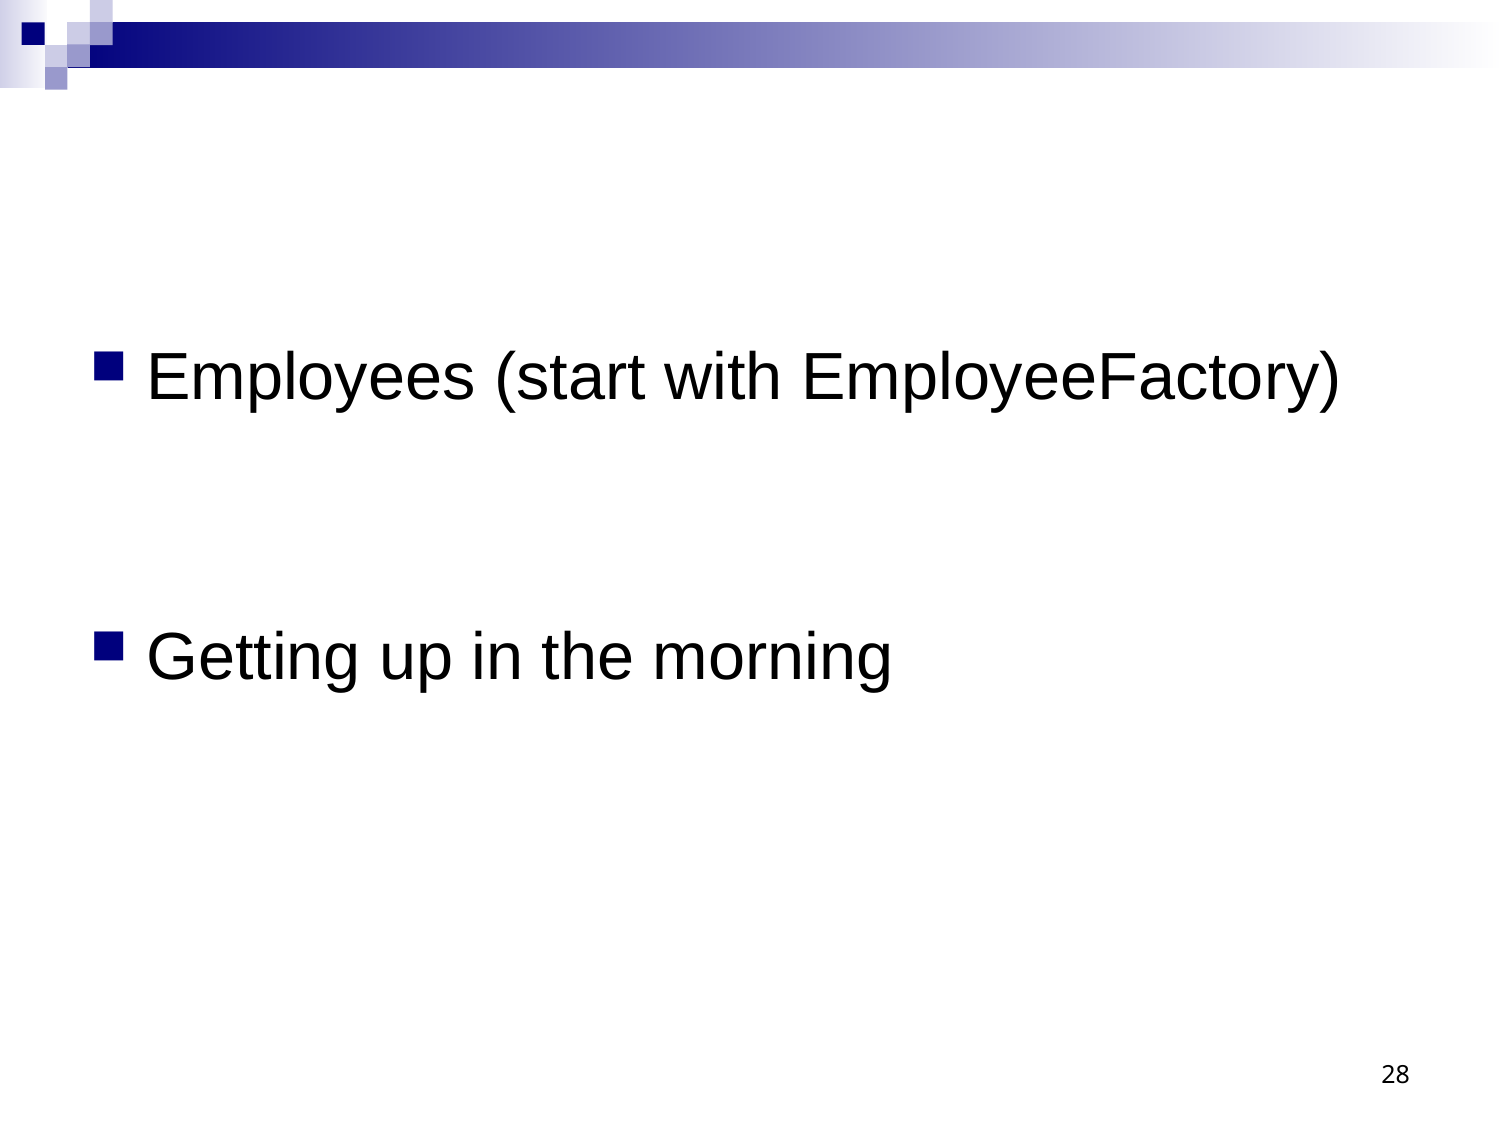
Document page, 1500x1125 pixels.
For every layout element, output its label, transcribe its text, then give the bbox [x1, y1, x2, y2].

slide_number 28 [1074, 1025, 1425, 1100]
list Employees (start with EmployeeFactory) Getting up in the morning [75, 324, 1425, 963]
